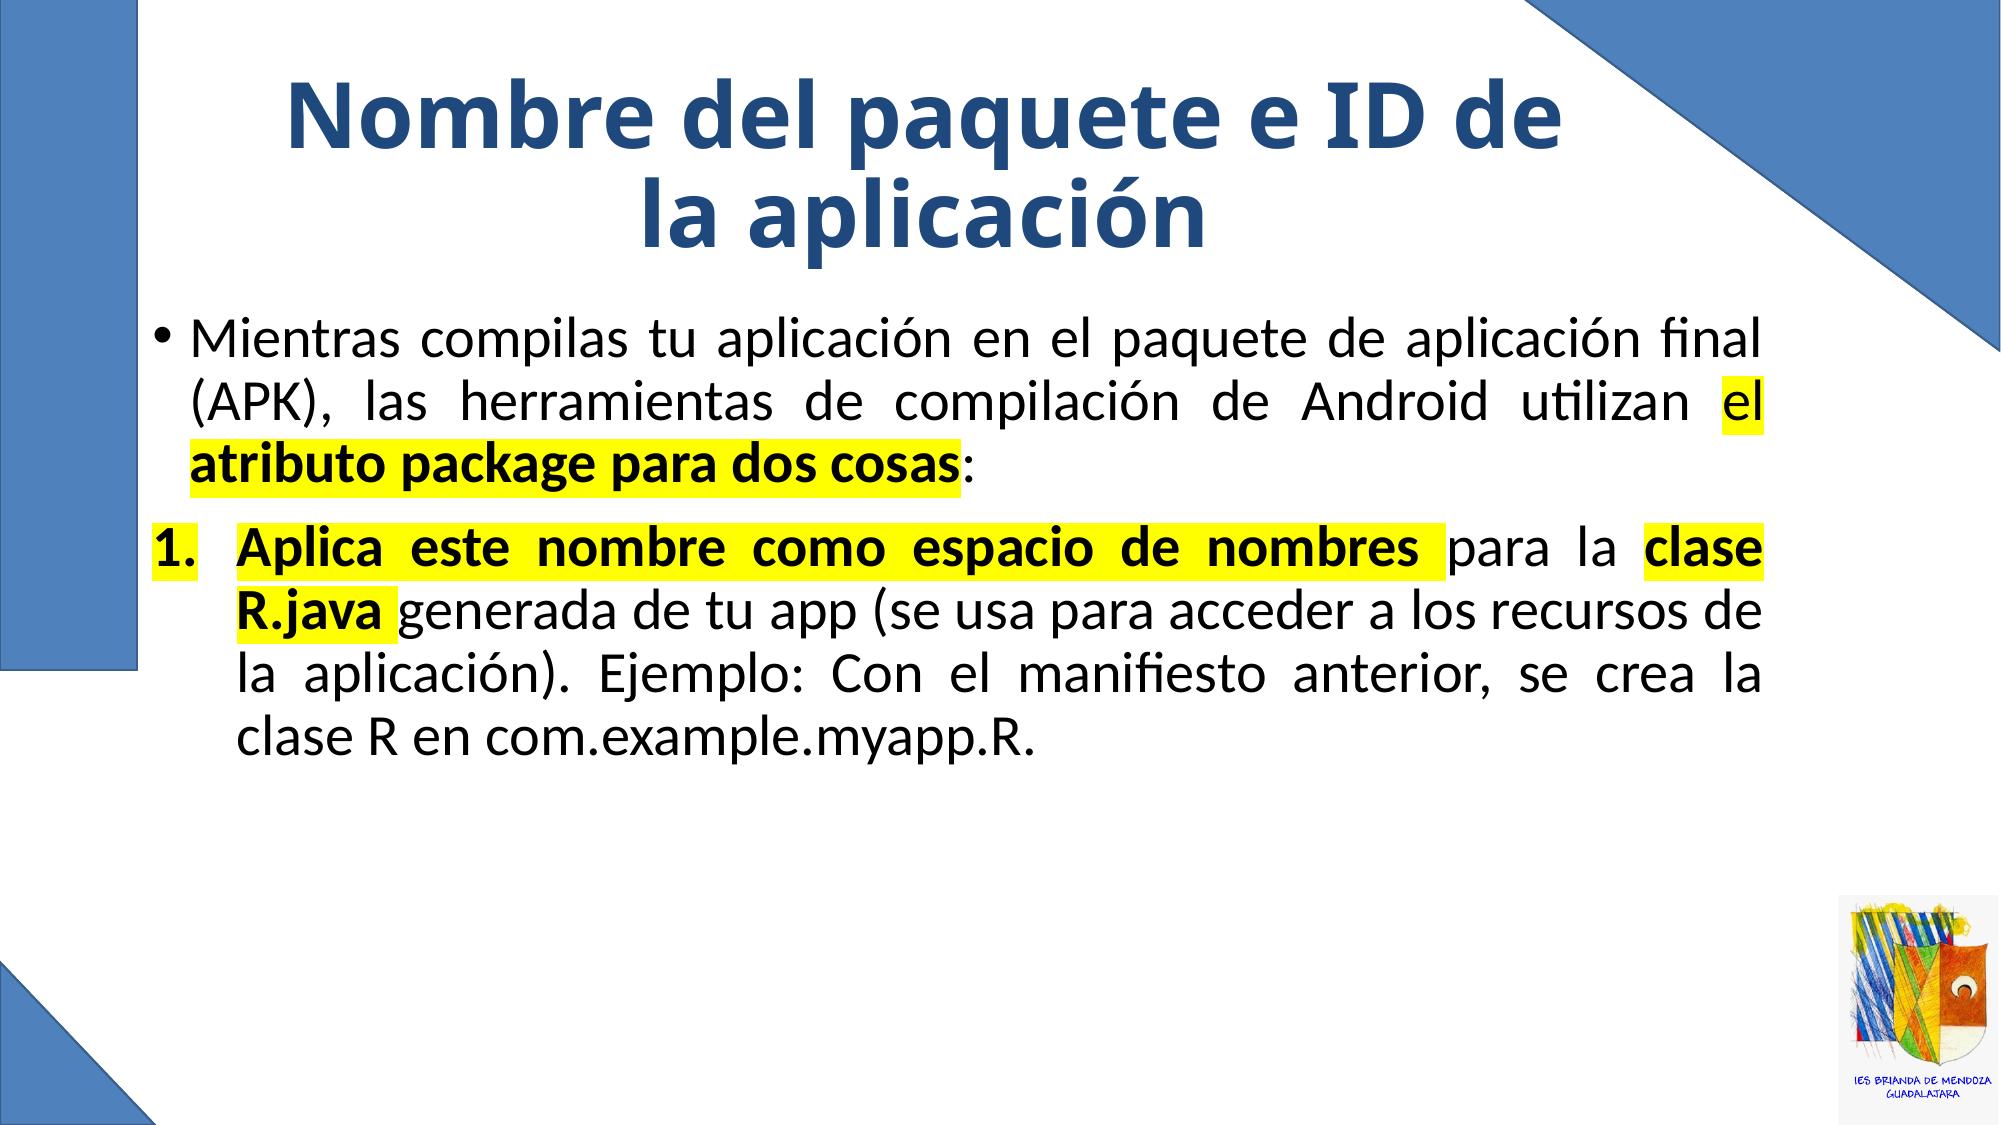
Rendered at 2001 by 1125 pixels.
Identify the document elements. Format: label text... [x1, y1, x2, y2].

picture [1838, 895, 1998, 1125]
title Nombre del paquete e ID de la aplicación [250, 59, 1599, 278]
list Mientras compilas tu aplicación en el paquete de aplicación final (APK), las herramientas de compilación de Android utilizan el atributo package para dos cosas: Aplica este nombre como espacio de nombres para la clase R.java generada de tu app (se usa para acceder a los recursos de la aplicación). Ejemplo: Con el manifiesto anterior, se crea la clase R en com.example.myapp.R. [137, 299, 1780, 1014]
